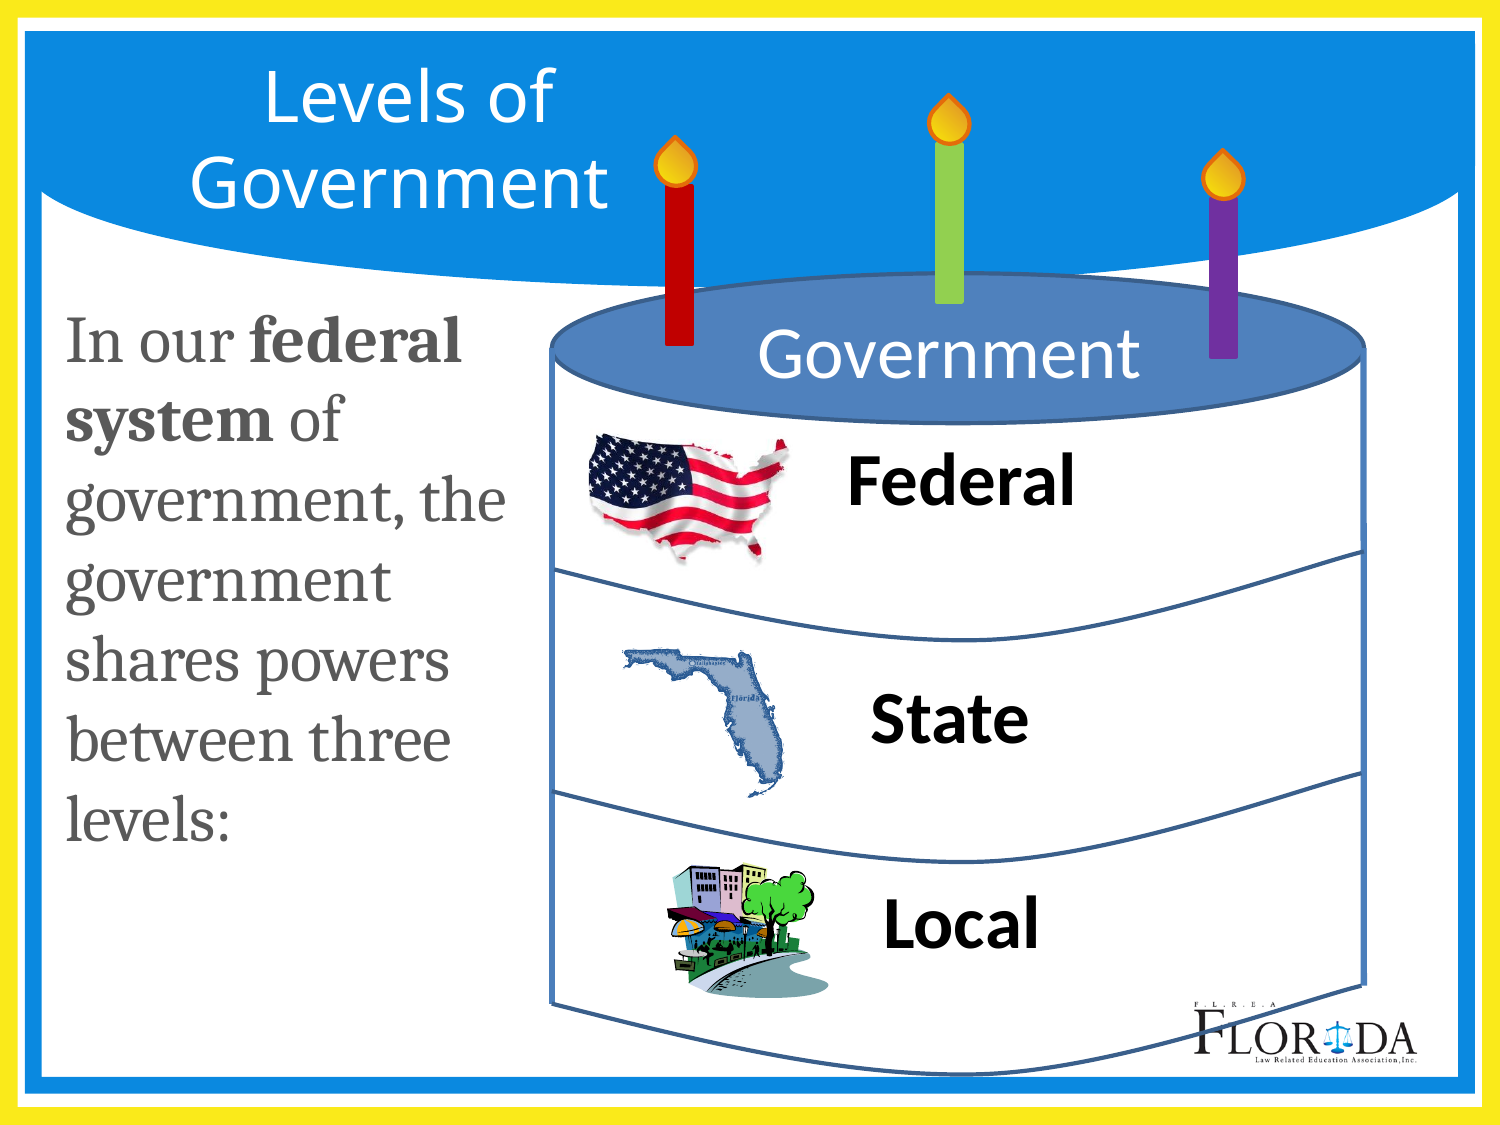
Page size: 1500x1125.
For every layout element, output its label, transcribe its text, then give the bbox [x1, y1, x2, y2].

title Levels of Government [108, 43, 709, 231]
picture [622, 643, 787, 798]
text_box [551, 103, 1365, 1075]
list In our federal system of government, the government shares powers between three levels: [50, 287, 546, 1031]
picture [1365, 987, 1448, 1068]
picture [588, 423, 804, 573]
picture [666, 861, 845, 999]
